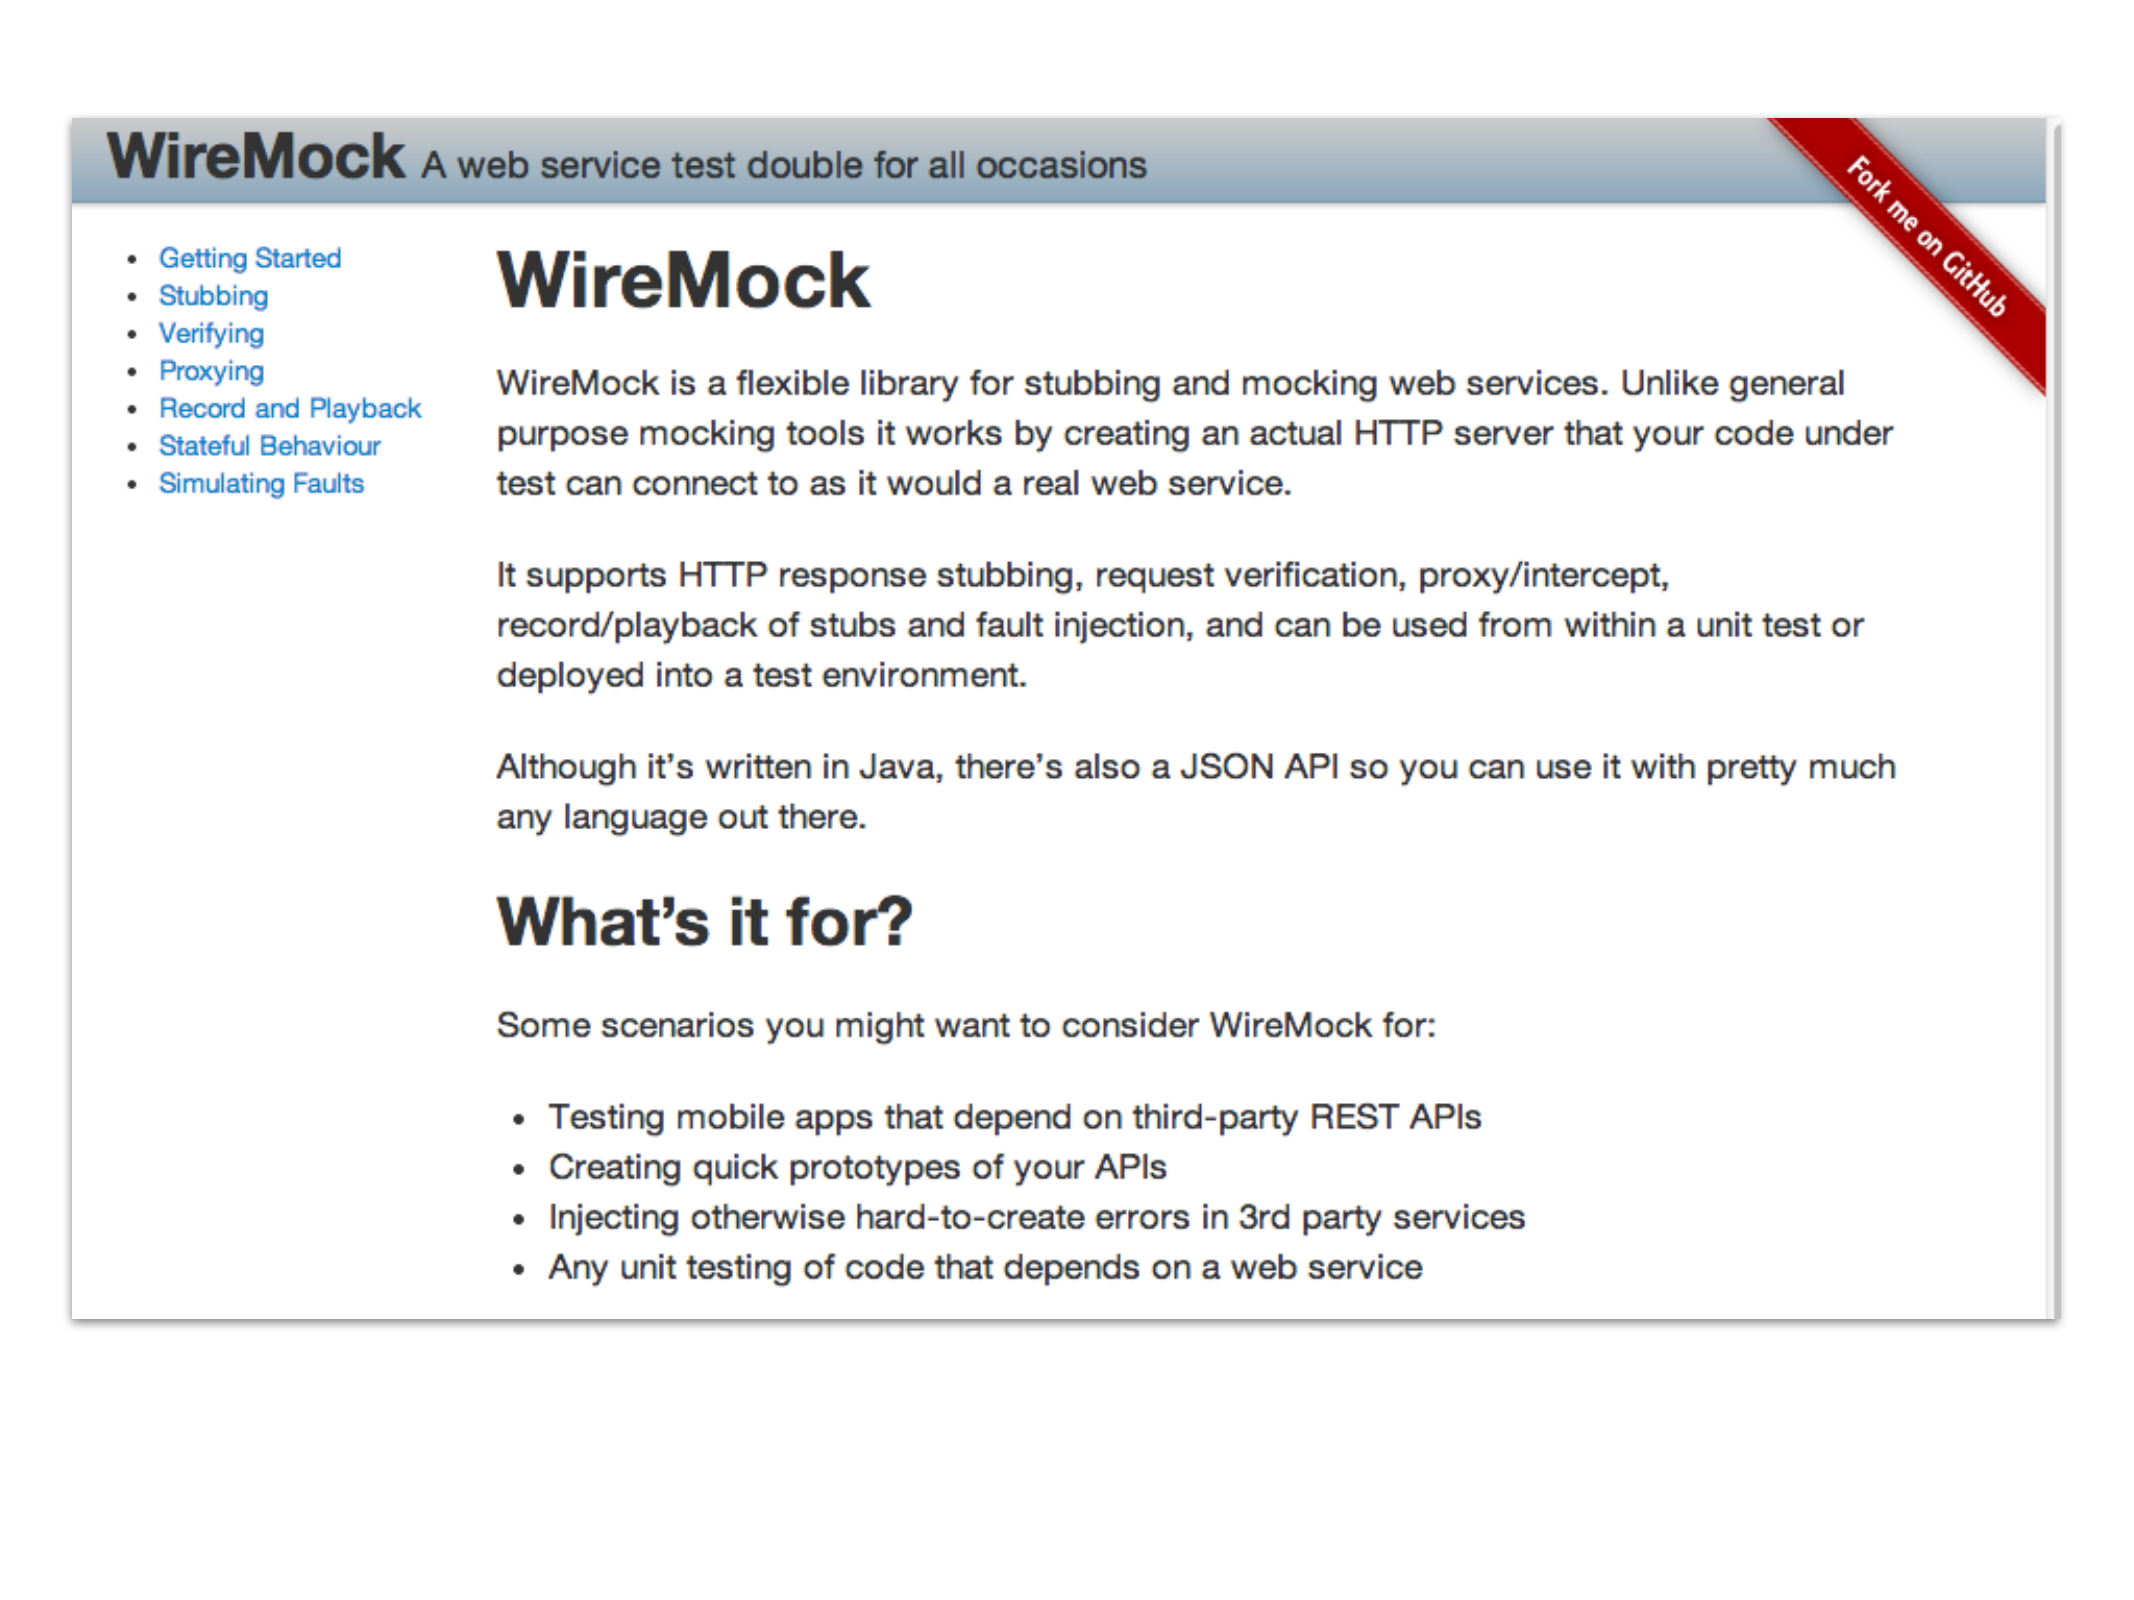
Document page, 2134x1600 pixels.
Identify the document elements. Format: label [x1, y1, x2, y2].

picture [72, 118, 2061, 1319]
